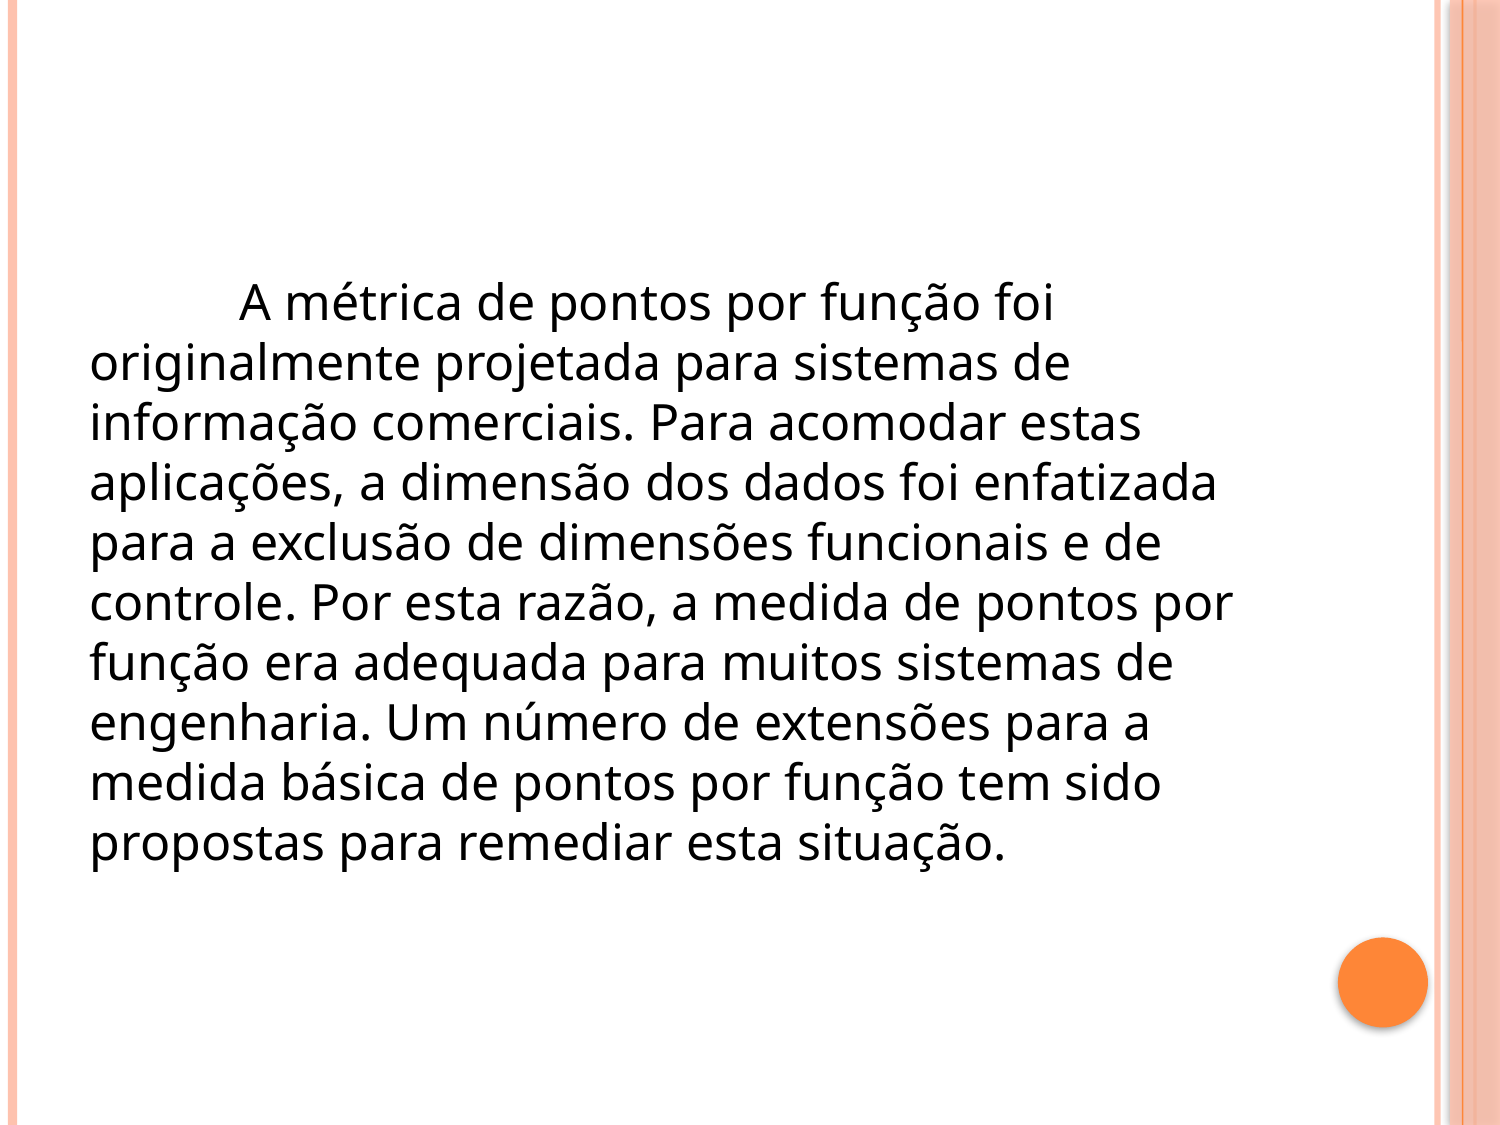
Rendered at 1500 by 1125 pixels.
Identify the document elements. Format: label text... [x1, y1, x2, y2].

list A métrica de pontos por função foi originalmente projetada para sistemas de informação comerciais. Para acomodar estas aplicações, a dimensão dos dados foi enfatizada para a exclusão de dimensões funcionais e de controle. Por esta razão, a medida de pontos por função era adequada para muitos sistemas de engenharia. Um número de extensões para a medida básica de pontos por função tem sido propostas para remediar esta situação. [75, 262, 1300, 1062]
